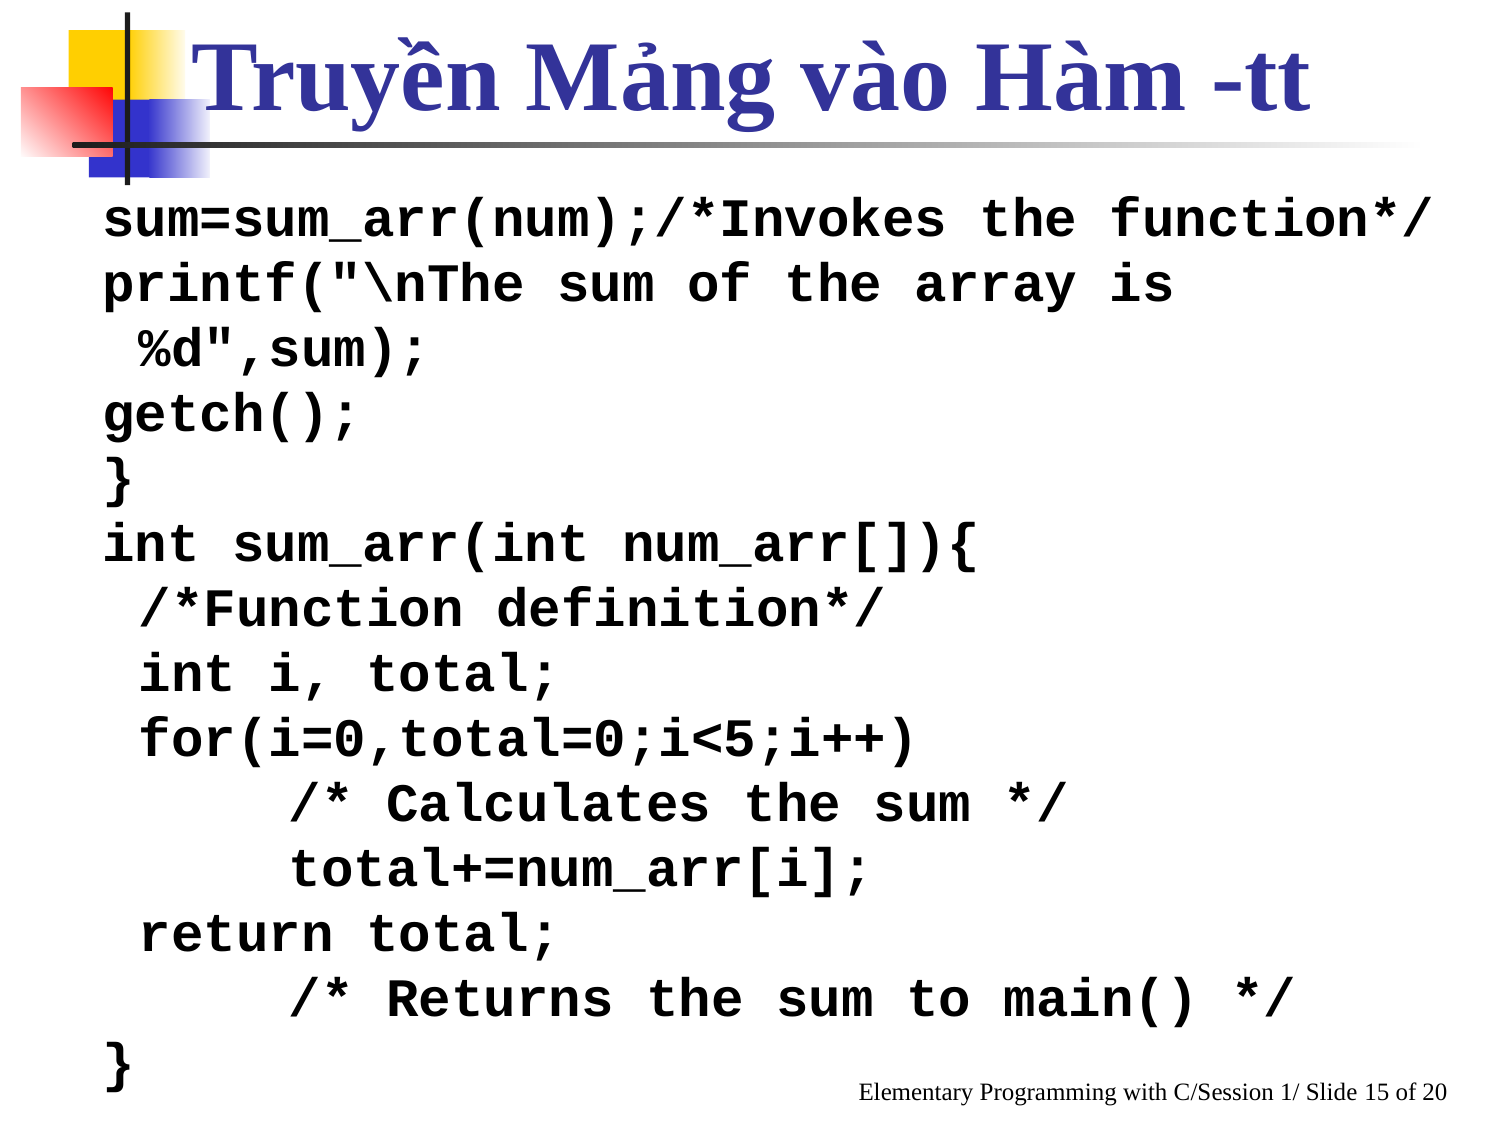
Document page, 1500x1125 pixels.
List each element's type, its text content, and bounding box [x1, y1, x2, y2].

text_box sum=sum_arr(num);/*Invokes the function*/ printf("\nThe sum of the array is %d",sum); getch(); } int sum_arr(int num_arr[]){ /*Function definition*/ int i, total; for(i=0,total=0;i<5;i++) /* Calculates the sum */ total+=num_arr[i]; return total; /* Returns the sum to main() */ } [87, 174, 1500, 1100]
footer Elementary Programming with C/Session 1/ Slide 15 of 20 [549, 1100, 1463, 1113]
text_box Truyền Mảng vào Hàm -tt [177, 2, 1500, 138]
